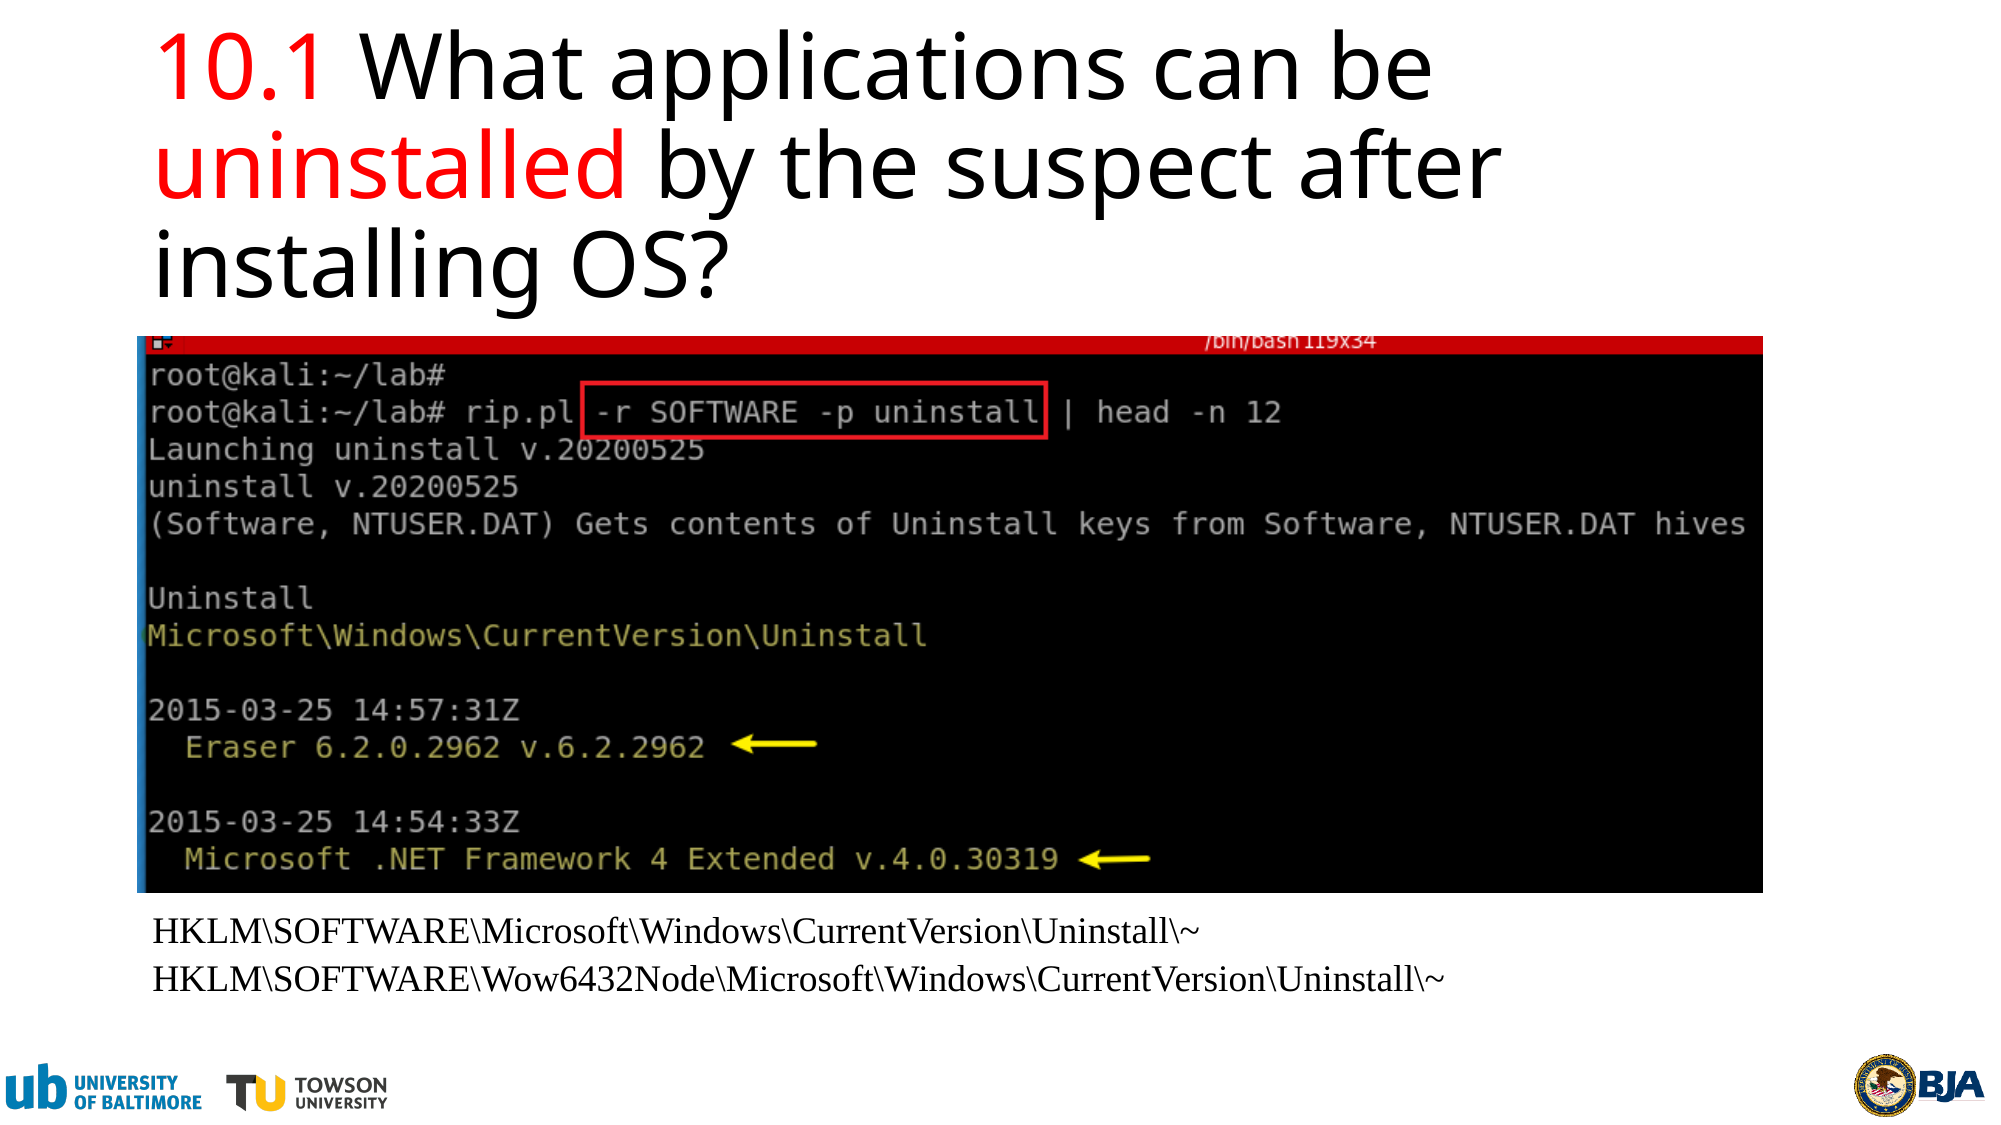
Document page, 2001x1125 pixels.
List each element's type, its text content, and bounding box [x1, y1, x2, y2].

picture [0, 1031, 407, 1125]
text_box HKLM\SOFTWARE\Microsoft\Windows\CurrentVersion\Uninstall\~ HKLM\SOFTWARE\Wow6432Node\Microsoft\Windows\CurrentVersion\Uninstall\~ [137, 895, 1653, 1007]
picture [1854, 1054, 1986, 1117]
picture [137, 336, 1763, 893]
title 10.1 What applications can be uninstalled by the suspect after installing OS? [137, 59, 1863, 278]
